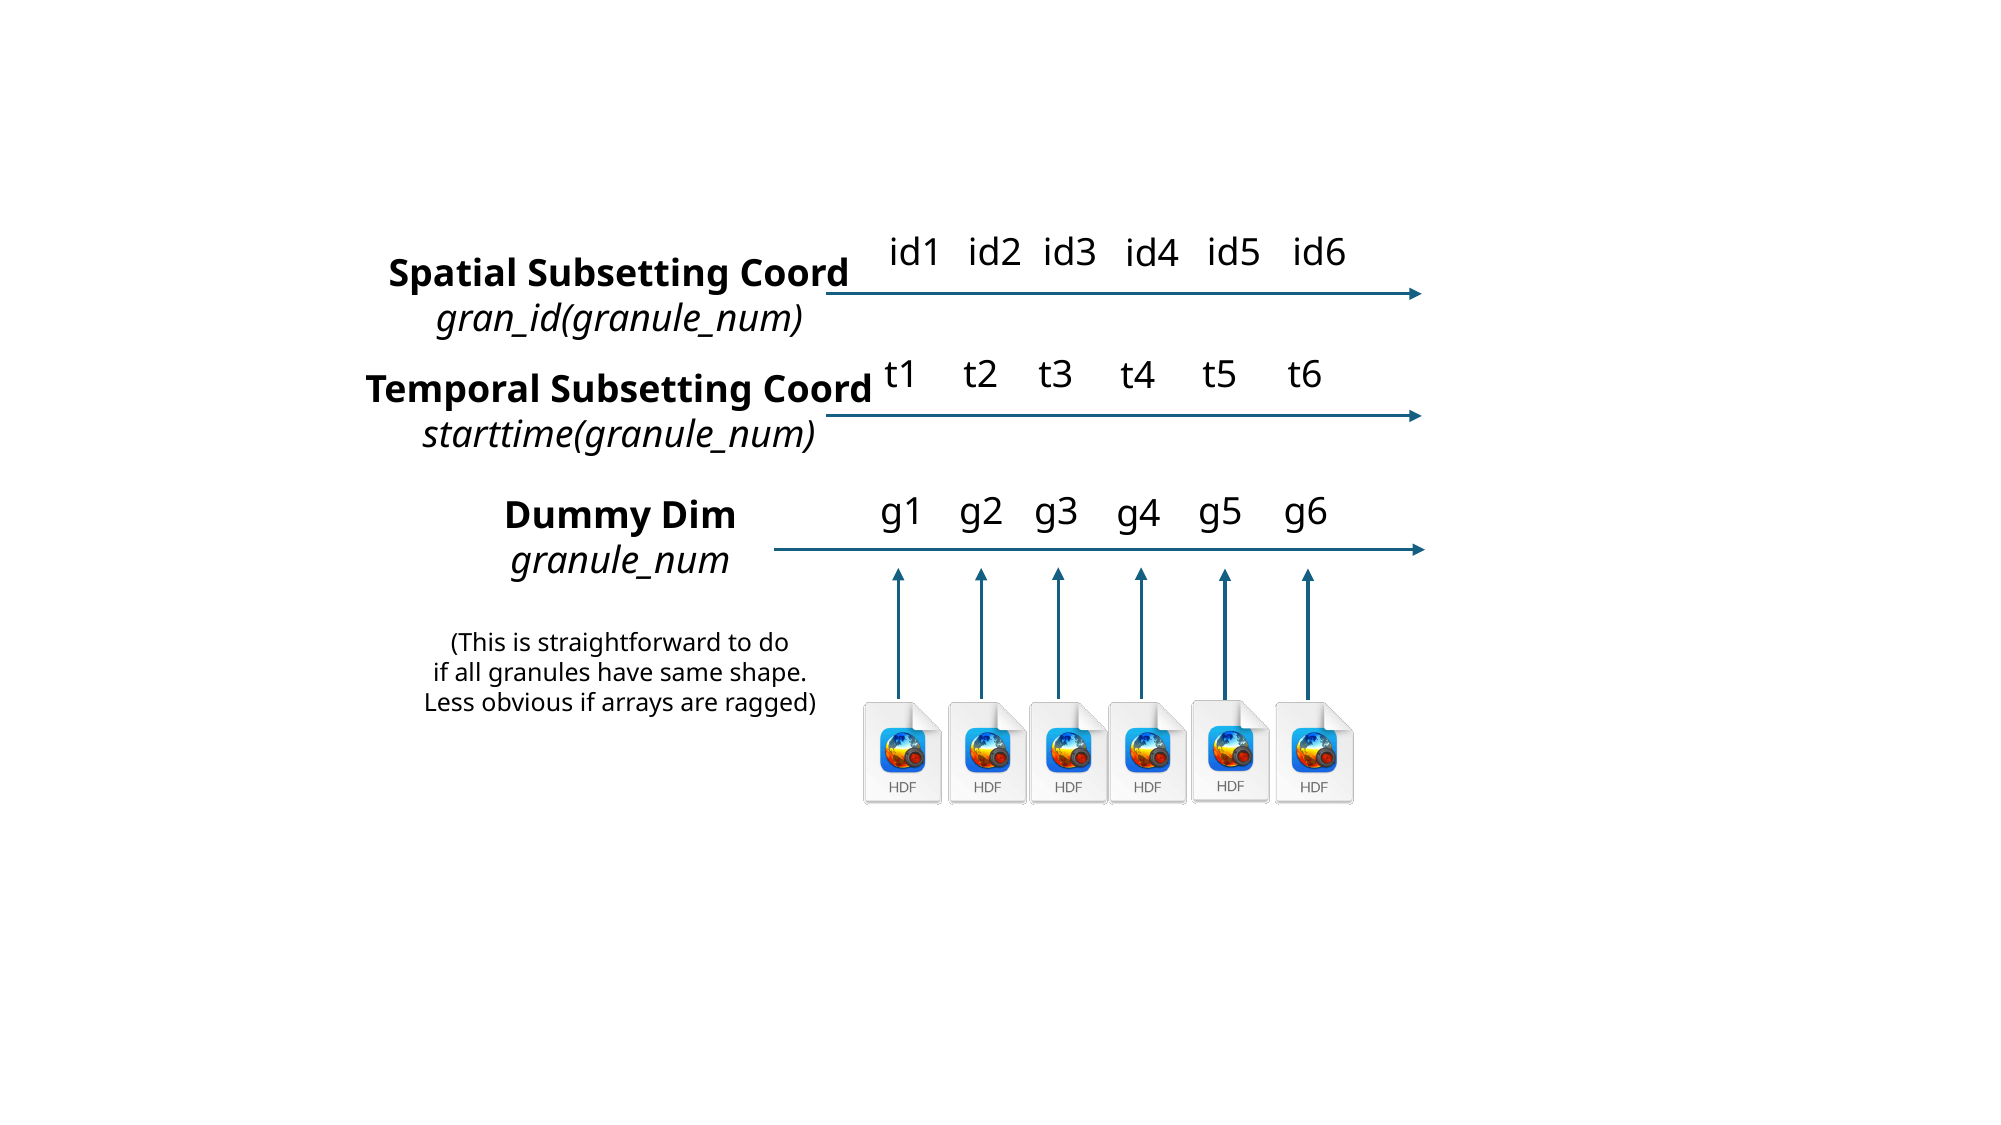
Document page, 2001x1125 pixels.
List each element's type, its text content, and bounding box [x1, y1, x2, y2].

text_box g4 [1101, 481, 1176, 542]
text_box g5 [1183, 479, 1258, 540]
text_box t1 [869, 342, 935, 403]
text_box g2 [944, 479, 1019, 540]
text_box t6 [1272, 342, 1338, 403]
text_box id6 [1277, 220, 1362, 280]
text_box id2 [953, 220, 1028, 280]
text_box t4 [1105, 344, 1171, 404]
text_box t5 [1187, 342, 1253, 403]
text_box id5 [1192, 220, 1276, 280]
picture [846, 694, 1370, 807]
text_box Temporal Subsetting Coord starttime(granule_num) [350, 357, 889, 463]
text_box g3 [1019, 479, 1094, 540]
text_box id4 [1110, 222, 1194, 282]
text_box g1 [865, 479, 940, 540]
text_box g6 [1268, 479, 1343, 540]
text_box Spatial Subsetting Coord gran_id(granule_num) [373, 241, 866, 346]
text_box id1 [874, 220, 958, 281]
text_box Dummy Dim granule_num (This is straightforward to do if all granules have same shape. Less obvious if arrays are ragged) [409, 484, 832, 724]
text_box t2 [948, 342, 1014, 403]
text_box id3 [1028, 220, 1112, 280]
text_box t3 [1023, 342, 1089, 403]
